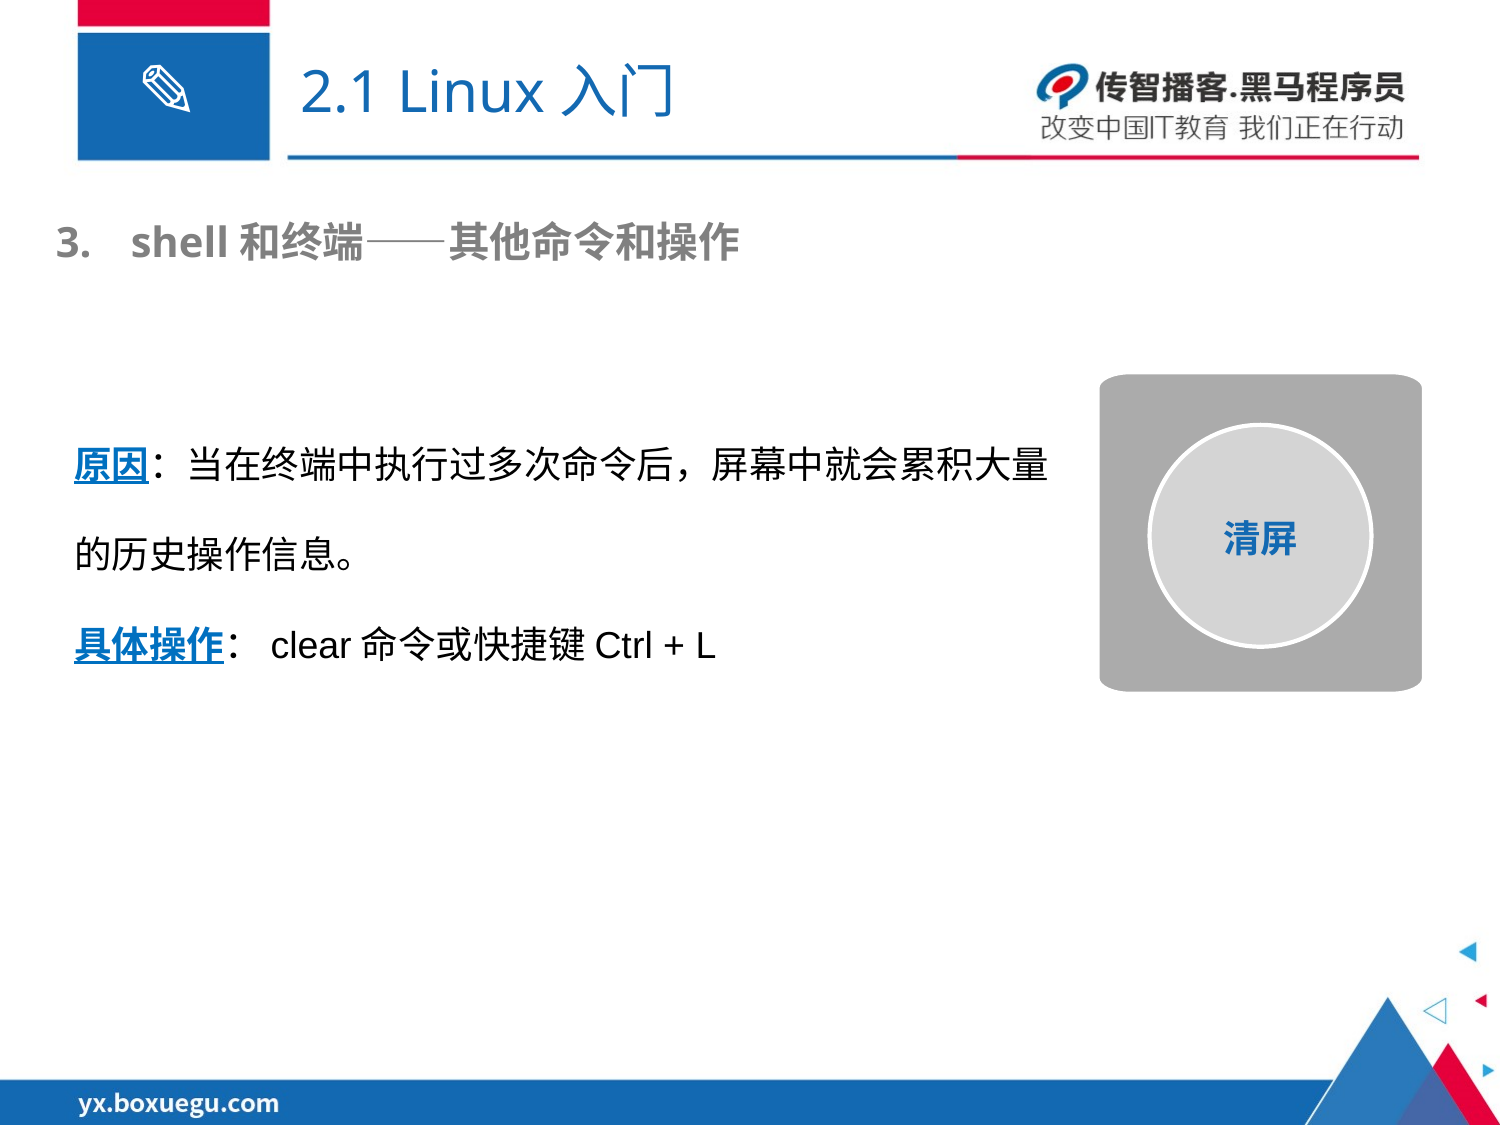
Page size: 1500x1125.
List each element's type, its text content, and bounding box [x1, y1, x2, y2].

text_box shell和终端——其他命令和操作 [41, 208, 1424, 274]
text_box 原因：当在终端中执行过多次命令后，屏幕中就会累积大量的历史操作信息。 具体操作：clear命令或快捷键Ctrl + L [59, 388, 1092, 673]
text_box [1097, 371, 1425, 694]
picture [0, 0, 1500, 1125]
title 2.1 Linux入门 [285, 25, 1137, 153]
